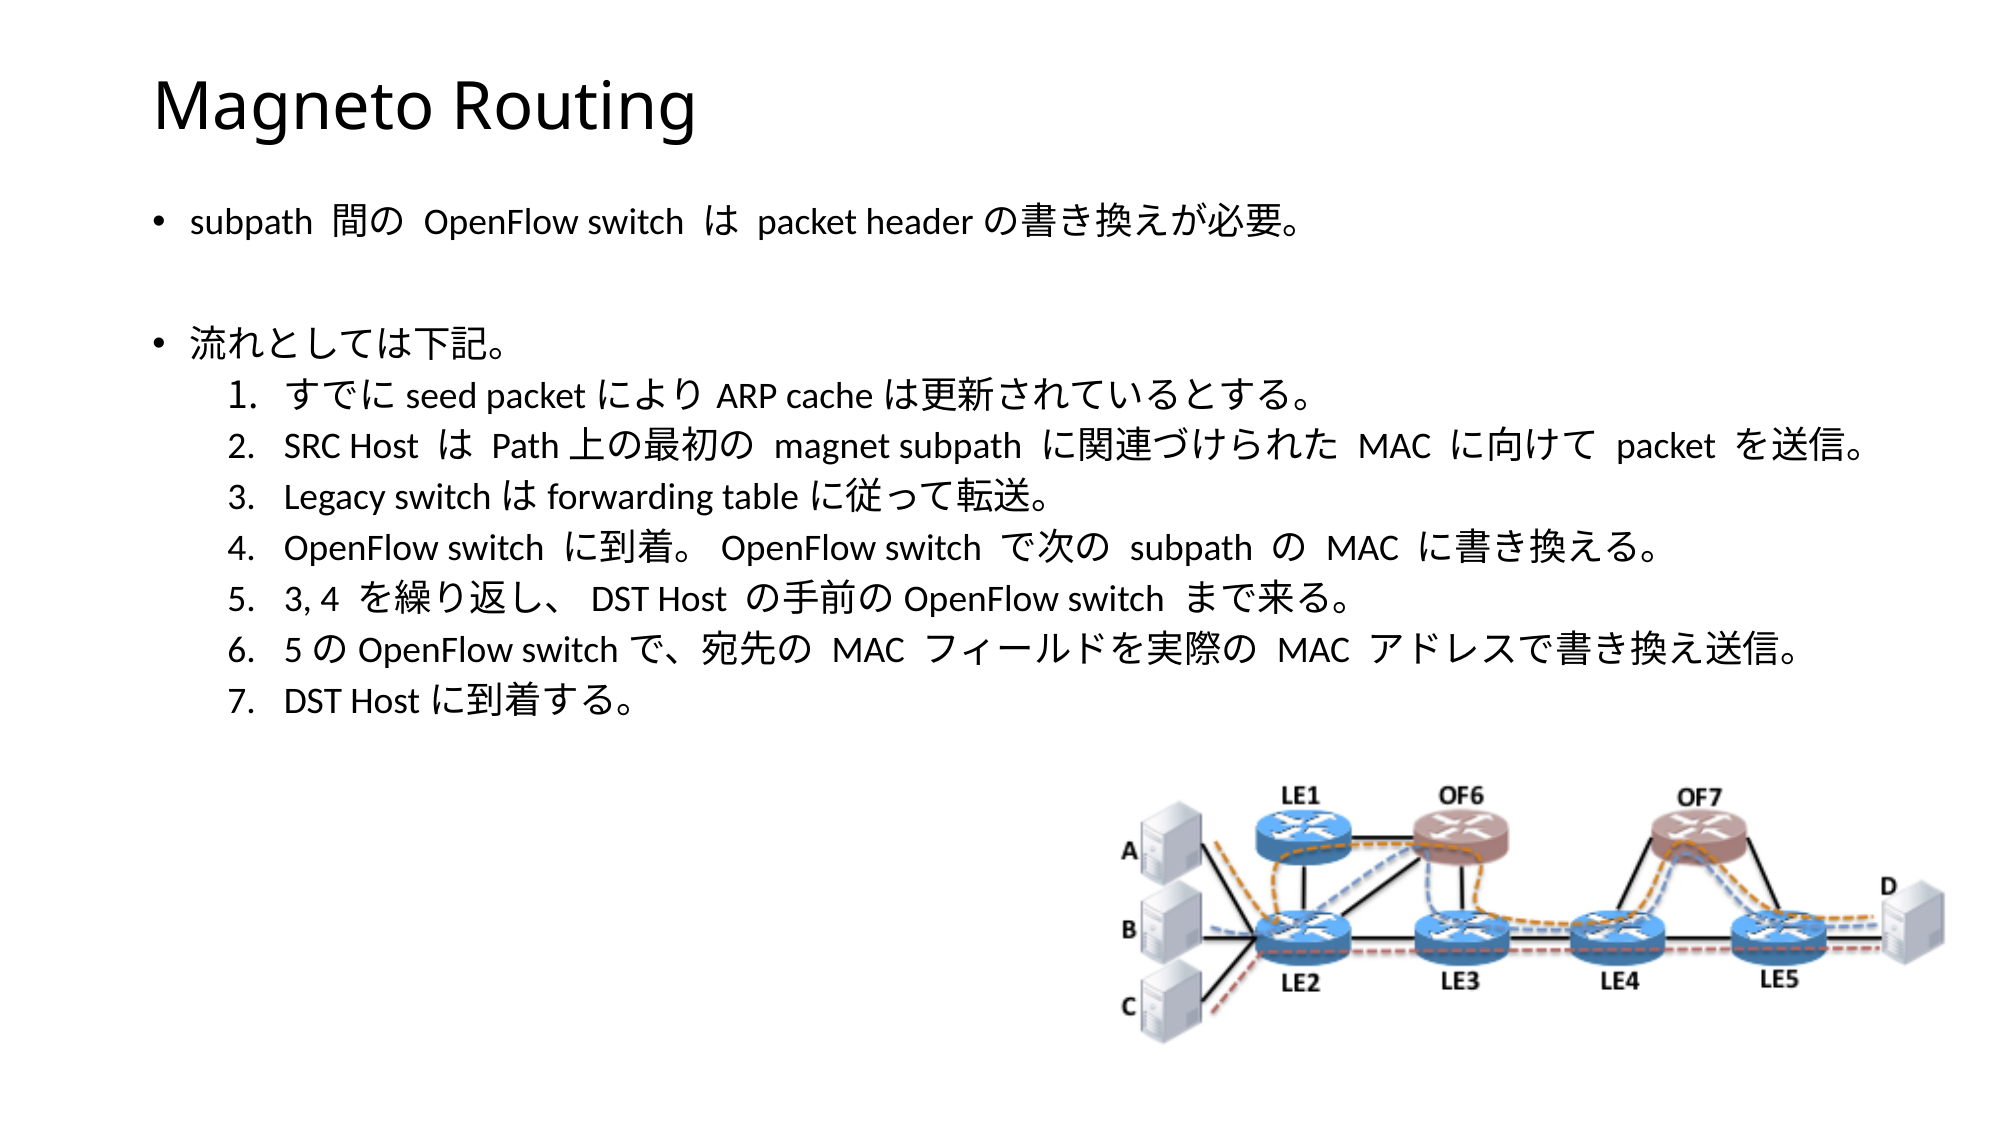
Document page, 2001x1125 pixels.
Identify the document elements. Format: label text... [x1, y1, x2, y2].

picture [1098, 773, 1965, 1066]
list subpath 間の OpenFlow switch は packet headerの書き換えが必要。 流れとしては下記。 すでにseed packetによりARP cacheは更新されているとする。 SRC Host は Path上の最初の magnet subpath に関連づけられた MAC に向けて packet を送信。 Legacy switchはforwarding tableに従って転送。 OpenFlow switch に到着。OpenFlow switch で次の subpath の MAC に書き換える。 3, 4 を繰り返し、DST Host の手前のOpenFlow switch まで来る。 5のOpenFlow switchで、宛先の MAC フィールドを実際の MAC アドレスで書き換え送信。 DST Hostに到着する。 [137, 194, 1863, 1014]
title Magneto Routing [137, 59, 1863, 157]
